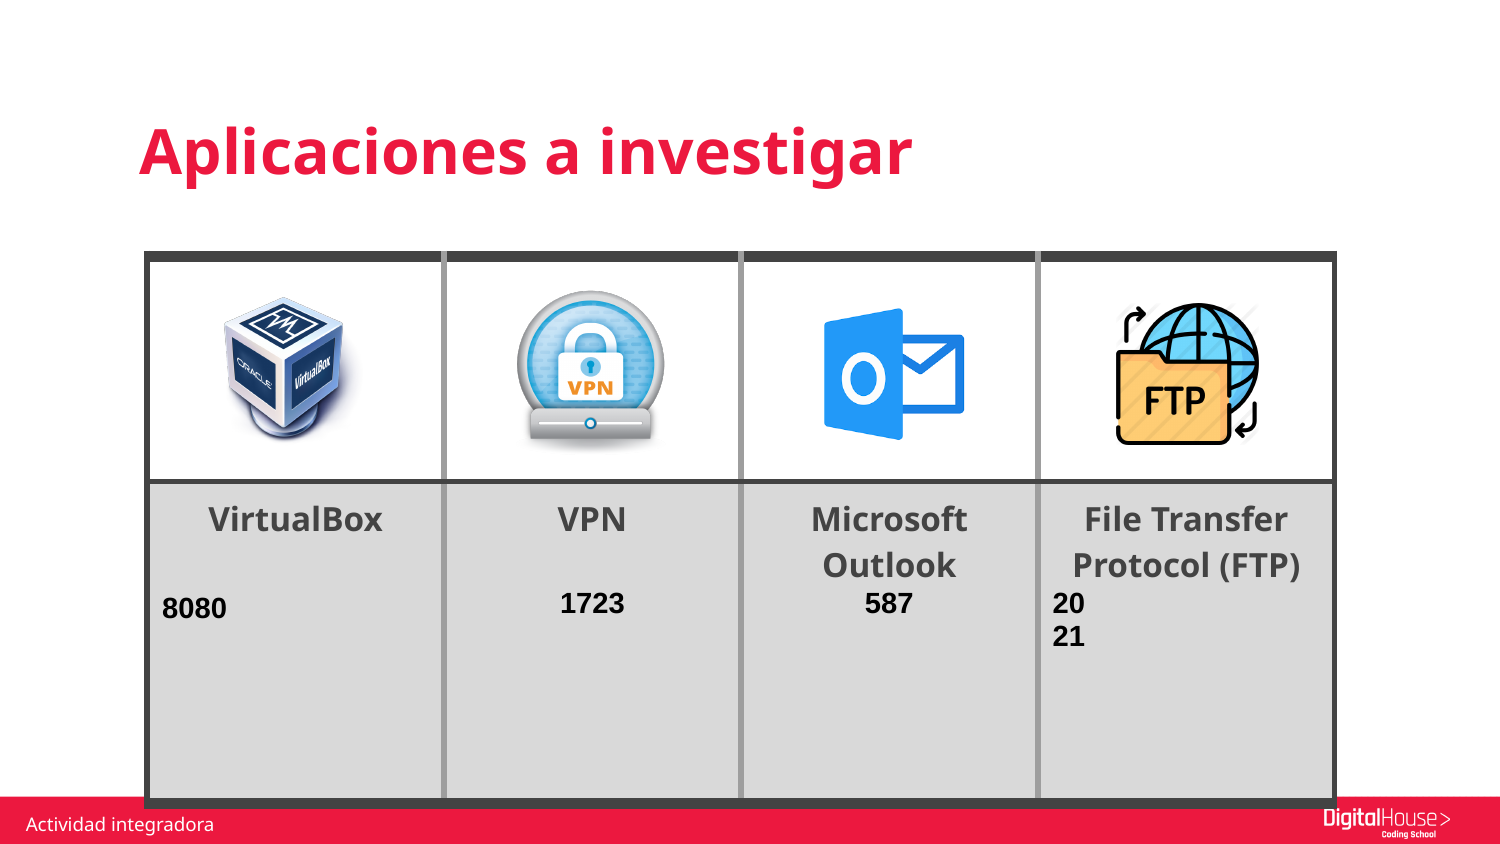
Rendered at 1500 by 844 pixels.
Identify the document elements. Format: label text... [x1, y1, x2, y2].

table_header [744, 262, 1035, 479]
table_cell File Transfer Protocol (FTP) 20 21 [1041, 484, 1332, 798]
picture [819, 299, 970, 449]
picture [1115, 302, 1259, 446]
text_box Aplicaciones a investigar [124, 99, 1019, 203]
table_header [1041, 262, 1332, 479]
picture [515, 289, 666, 456]
table_cell Microsoft Outlook 587 [744, 484, 1035, 798]
picture [218, 296, 371, 449]
table_cell VPN 1723 [447, 484, 738, 798]
picture [1324, 808, 1450, 839]
table_cell VirtualBox 8080 [150, 484, 441, 798]
table_header [447, 262, 738, 479]
table_header [150, 262, 441, 479]
